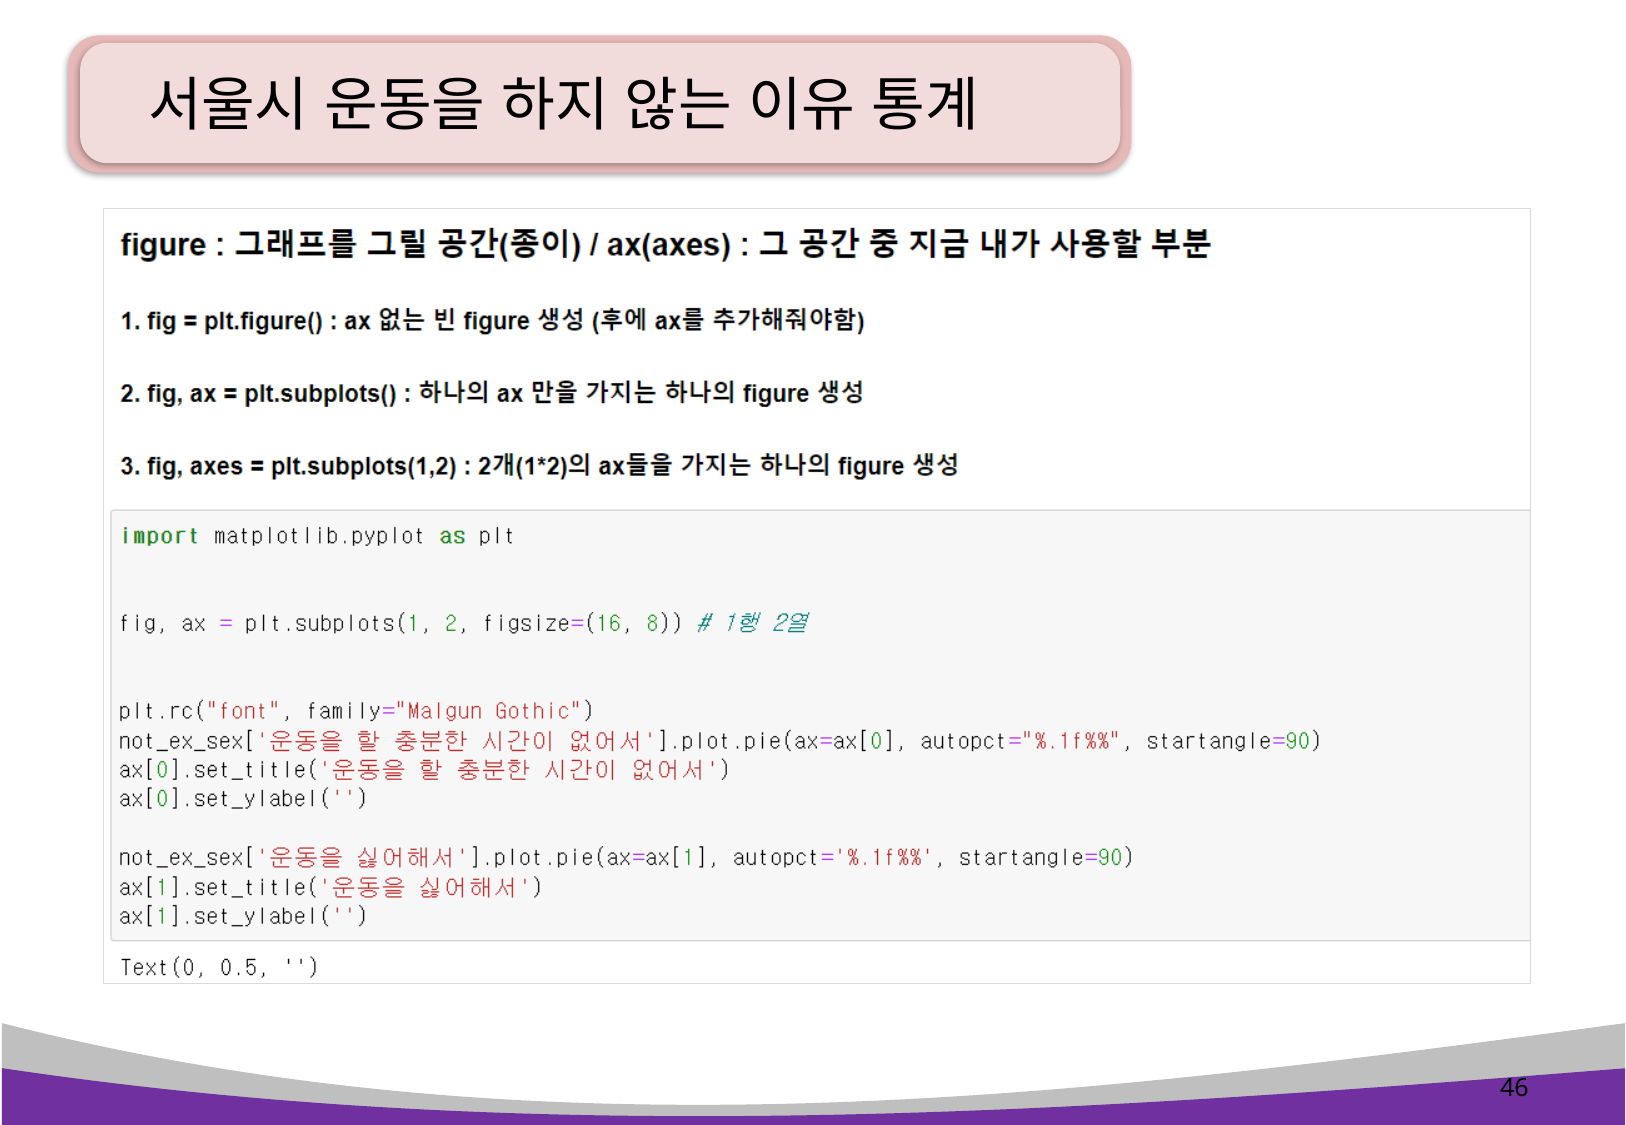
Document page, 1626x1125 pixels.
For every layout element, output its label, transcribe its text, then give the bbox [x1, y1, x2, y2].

picture [102, 207, 1531, 984]
slide_number 46 [1452, 1058, 1544, 1119]
title 서울시 운동을 하지 않는 이유 통계 [103, 32, 1121, 173]
